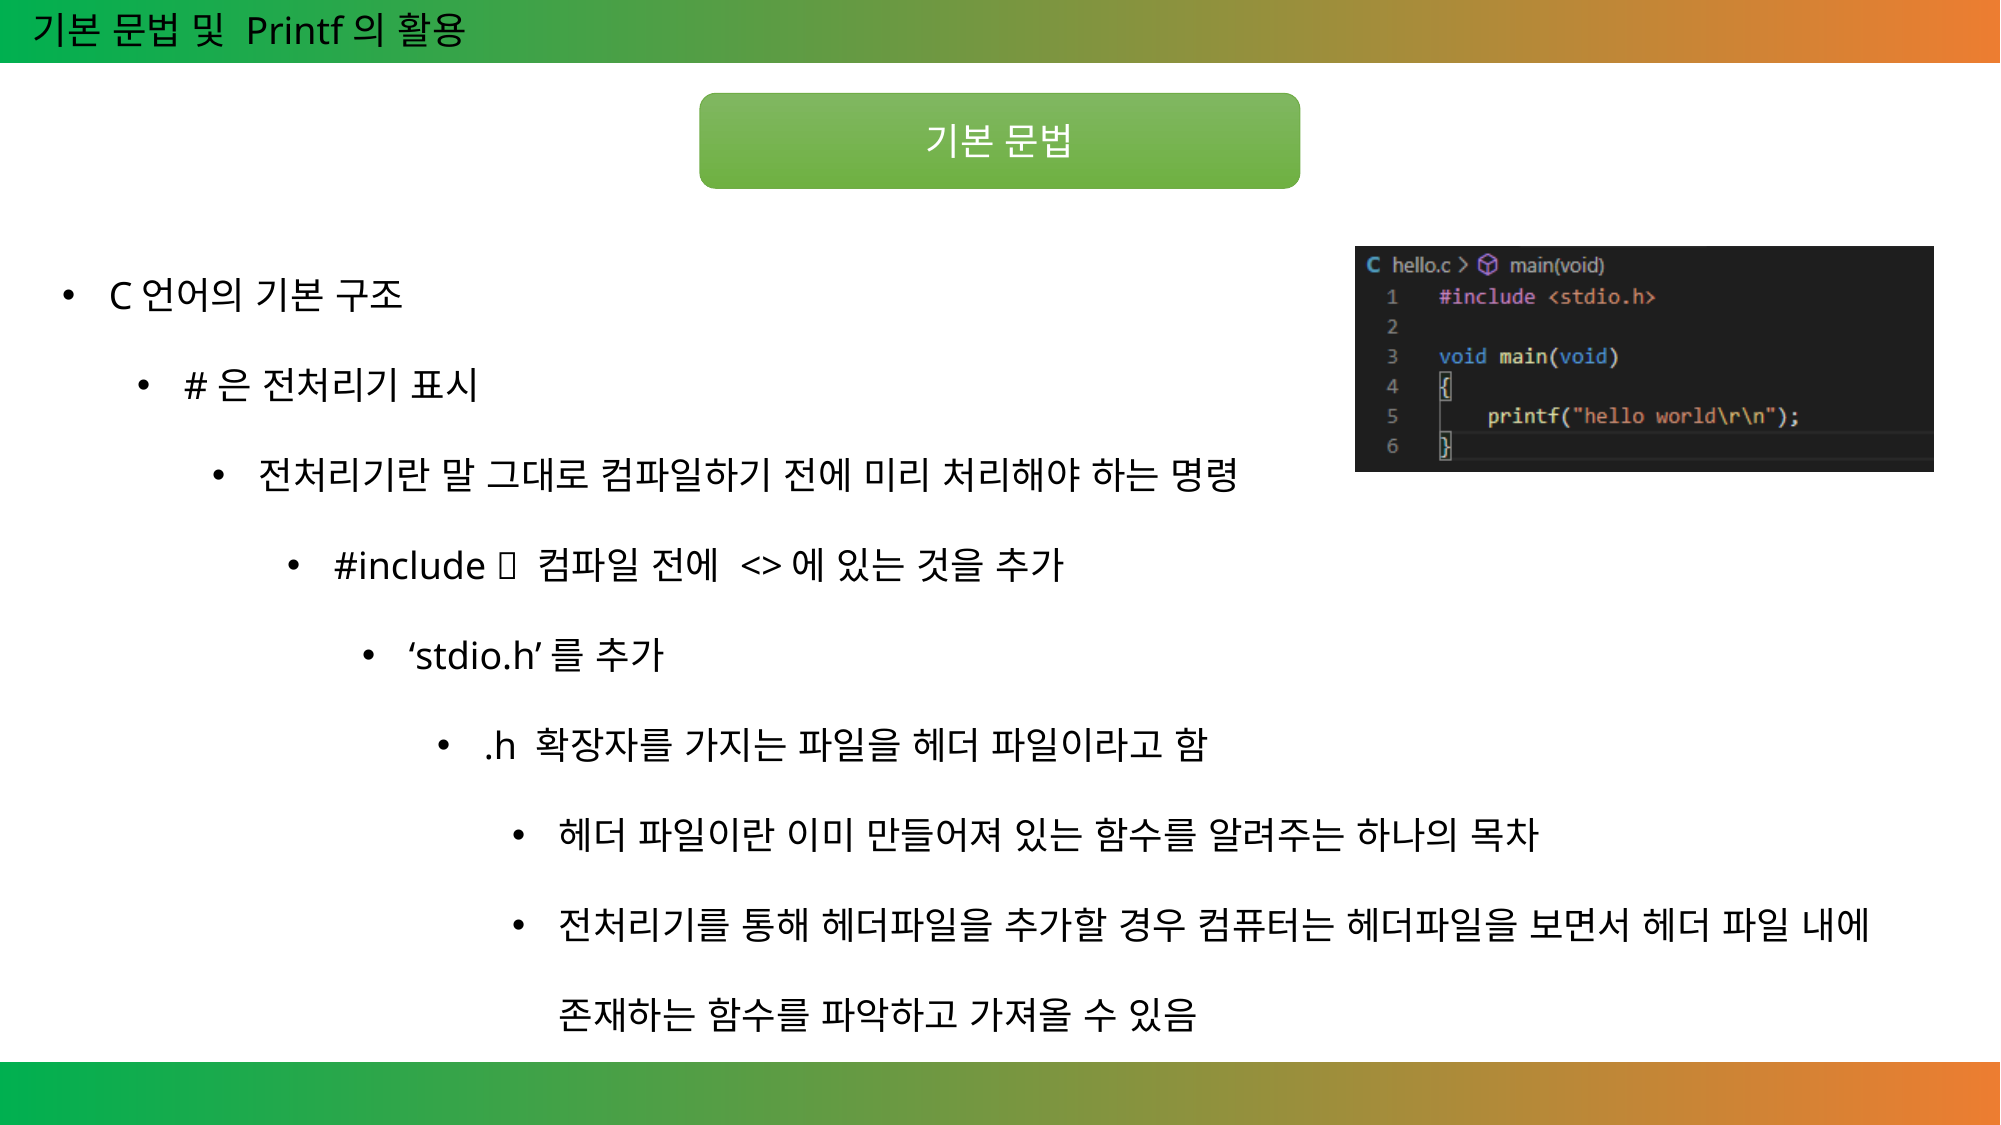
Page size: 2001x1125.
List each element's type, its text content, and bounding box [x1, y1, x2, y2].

text_box 기본 문법 [699, 92, 1301, 189]
text_box C언어의 기본 구조 #은 전처리기 표시 전처리기란 말 그대로 컴파일하기 전에 미리 처리해야 하는 명령 #include  컴파일 전에 <>에 있는 것을 추가 ‘stdio.h’를 추가 .h 확장자를 가지는 파일을 헤더 파일이라고 함 헤더 파일이란 이미 만들어져 있는 함수를 알려주는 하나의 목차 전처리기를 통해 헤더파일을 추가할 경우 컴퓨터는 헤더파일을 보면서 헤더 파일 내에 존재하는 함수를 파악하고 가져올 수 있음 [47, 220, 1961, 1045]
picture [1355, 246, 1934, 472]
text_box 기본 문법 및 Printf의 활용 [18, 0, 482, 60]
